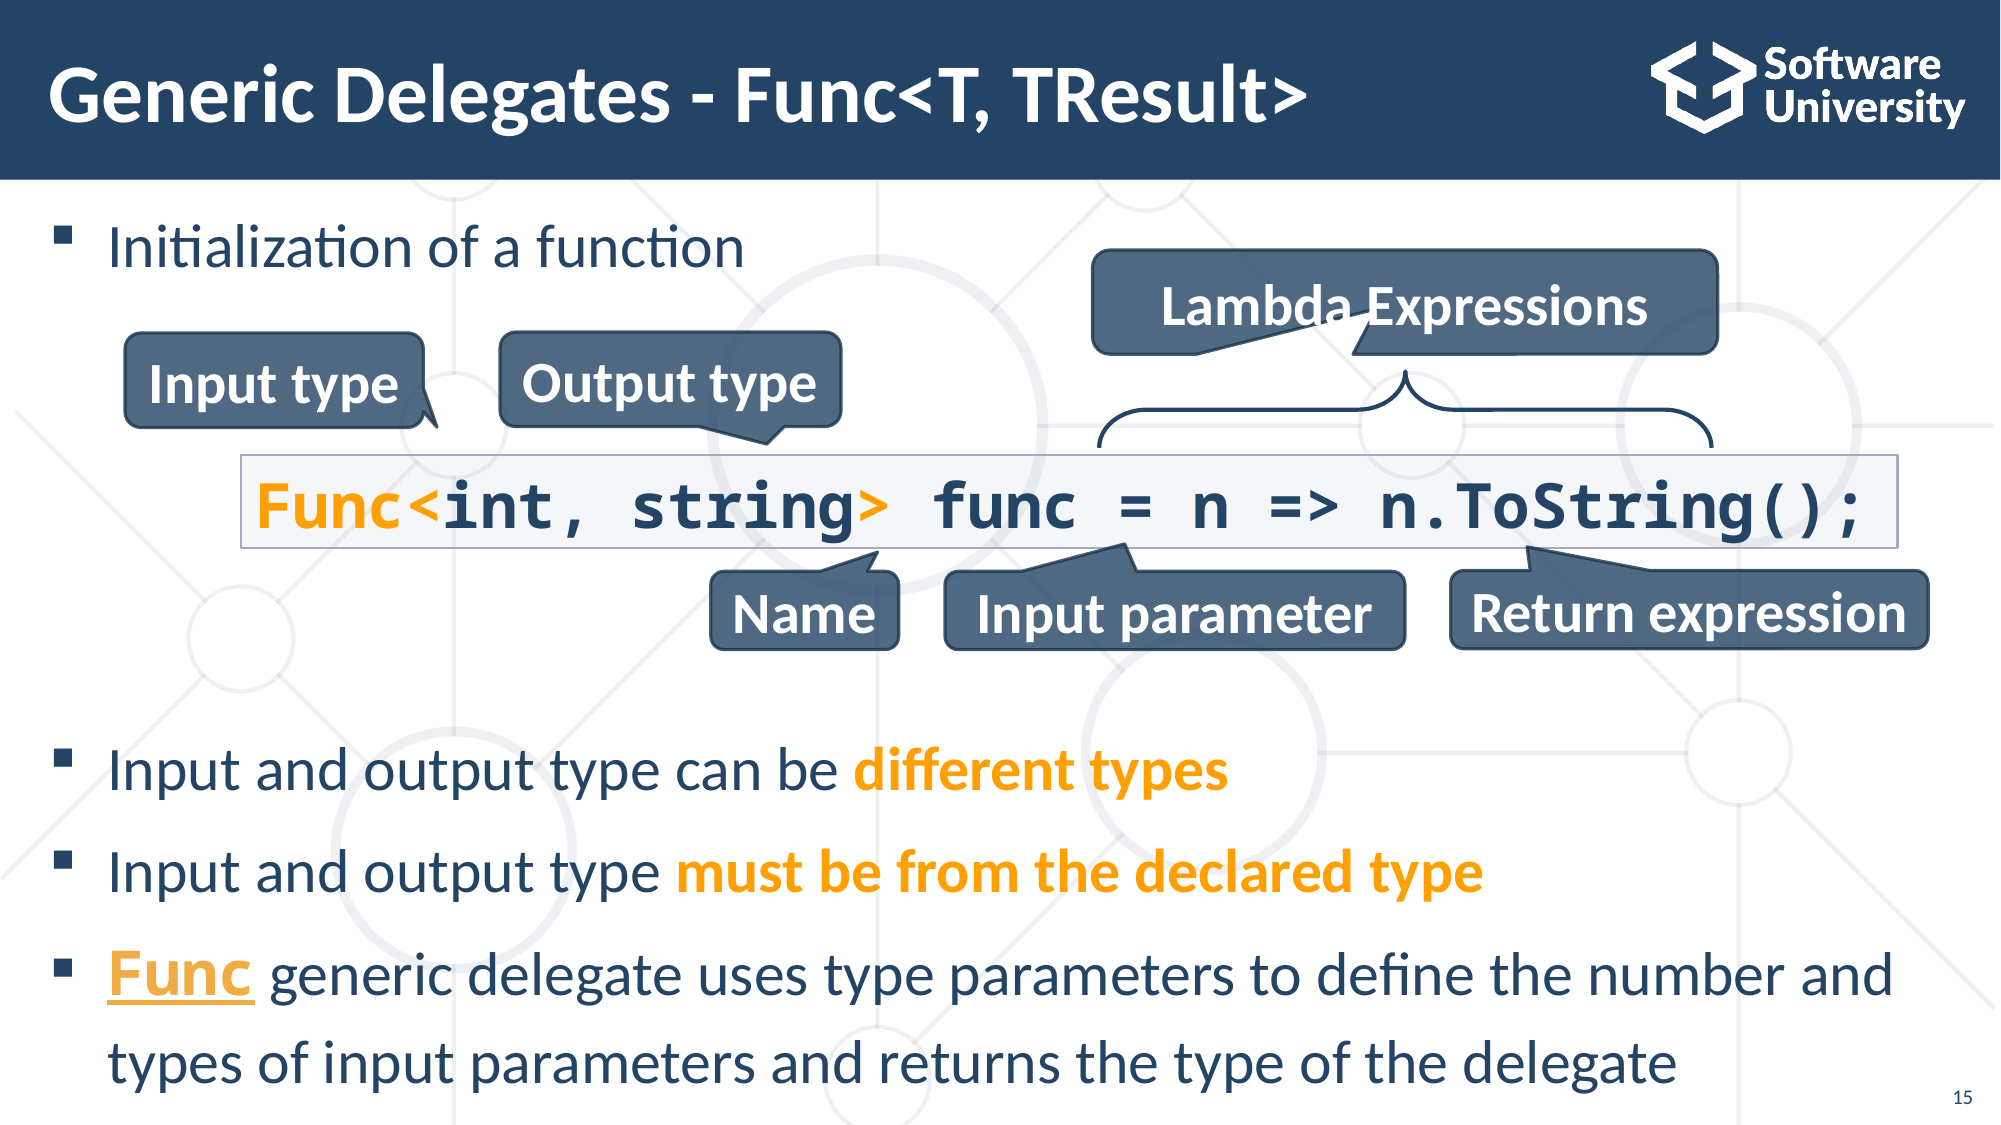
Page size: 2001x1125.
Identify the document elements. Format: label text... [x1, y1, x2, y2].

text_box Return expression [1448, 544, 1931, 651]
picture [1651, 41, 1966, 134]
text_box Lambda Expressions [1090, 247, 1720, 357]
text_box Input type [122, 330, 440, 430]
slide_number 15 [1927, 1067, 1989, 1117]
text_box Name [708, 550, 901, 652]
text_box Func<int, string> func = n => n.ToString(); [240, 454, 1898, 548]
text_box Output type [497, 329, 844, 447]
text_box [1098, 370, 1713, 448]
title Generic Delegates - Func<T, TResult> [31, 16, 1625, 162]
list Initialization of a function Input and output type can be different types Input and output type must be from the declared type Func generic delegate uses type parameters to define the number and types of input parameters and returns the type of the delegate [31, 196, 1970, 1104]
text_box Input parameter [942, 541, 1408, 652]
